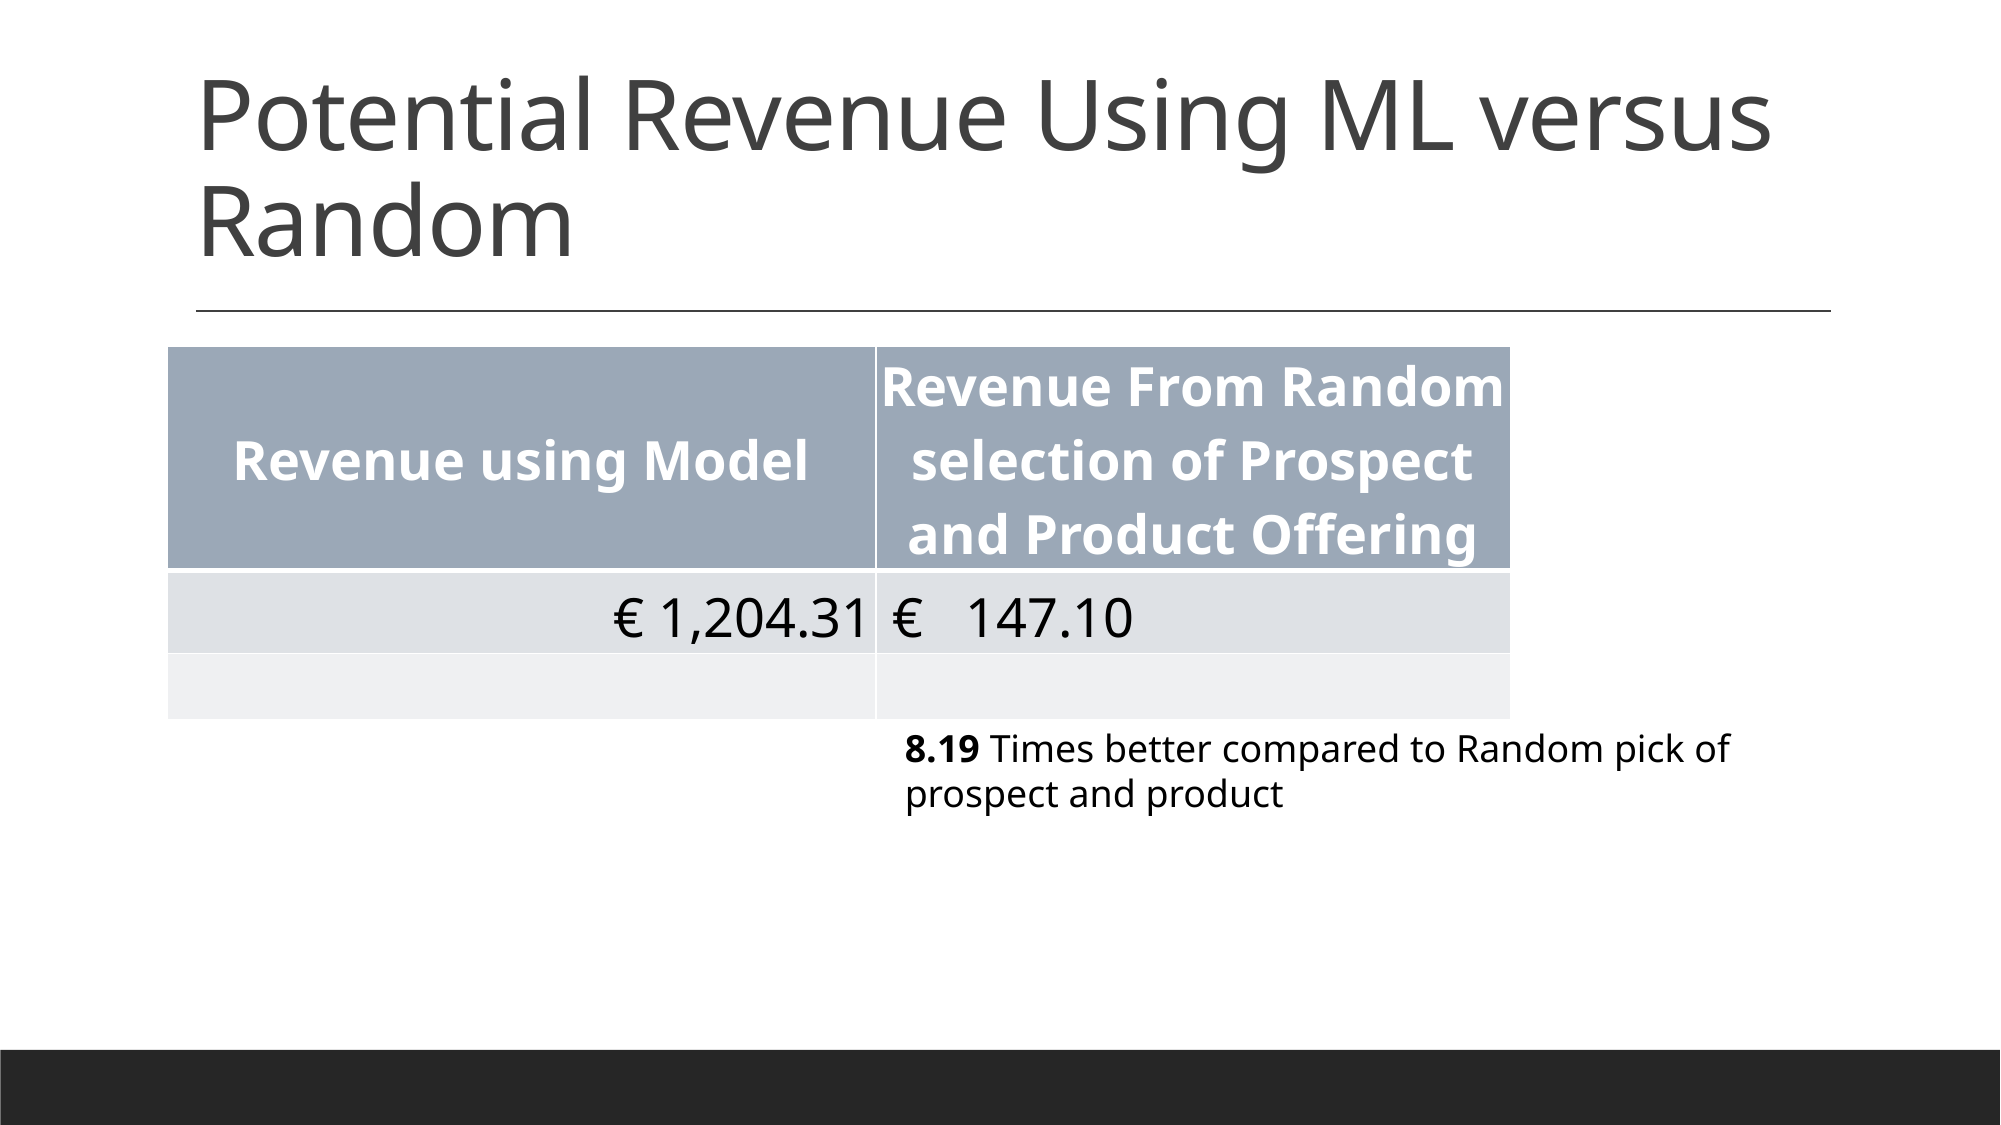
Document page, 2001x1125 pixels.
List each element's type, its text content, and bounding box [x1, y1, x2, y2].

title Potential Revenue Using ML versus Random [180, 47, 1830, 285]
table_cell [168, 654, 875, 719]
table_header Revenue From Random selection of Prospect and Product Offering [877, 347, 1510, 568]
text_box 8.19 Times better compared to Random pick of prospect and product [890, 717, 1891, 823]
table_cell € 147.10 [877, 573, 1510, 653]
table_cell [877, 654, 1510, 719]
table_header Revenue using Model [168, 347, 875, 568]
table_cell € 1,204.31 [168, 573, 875, 653]
